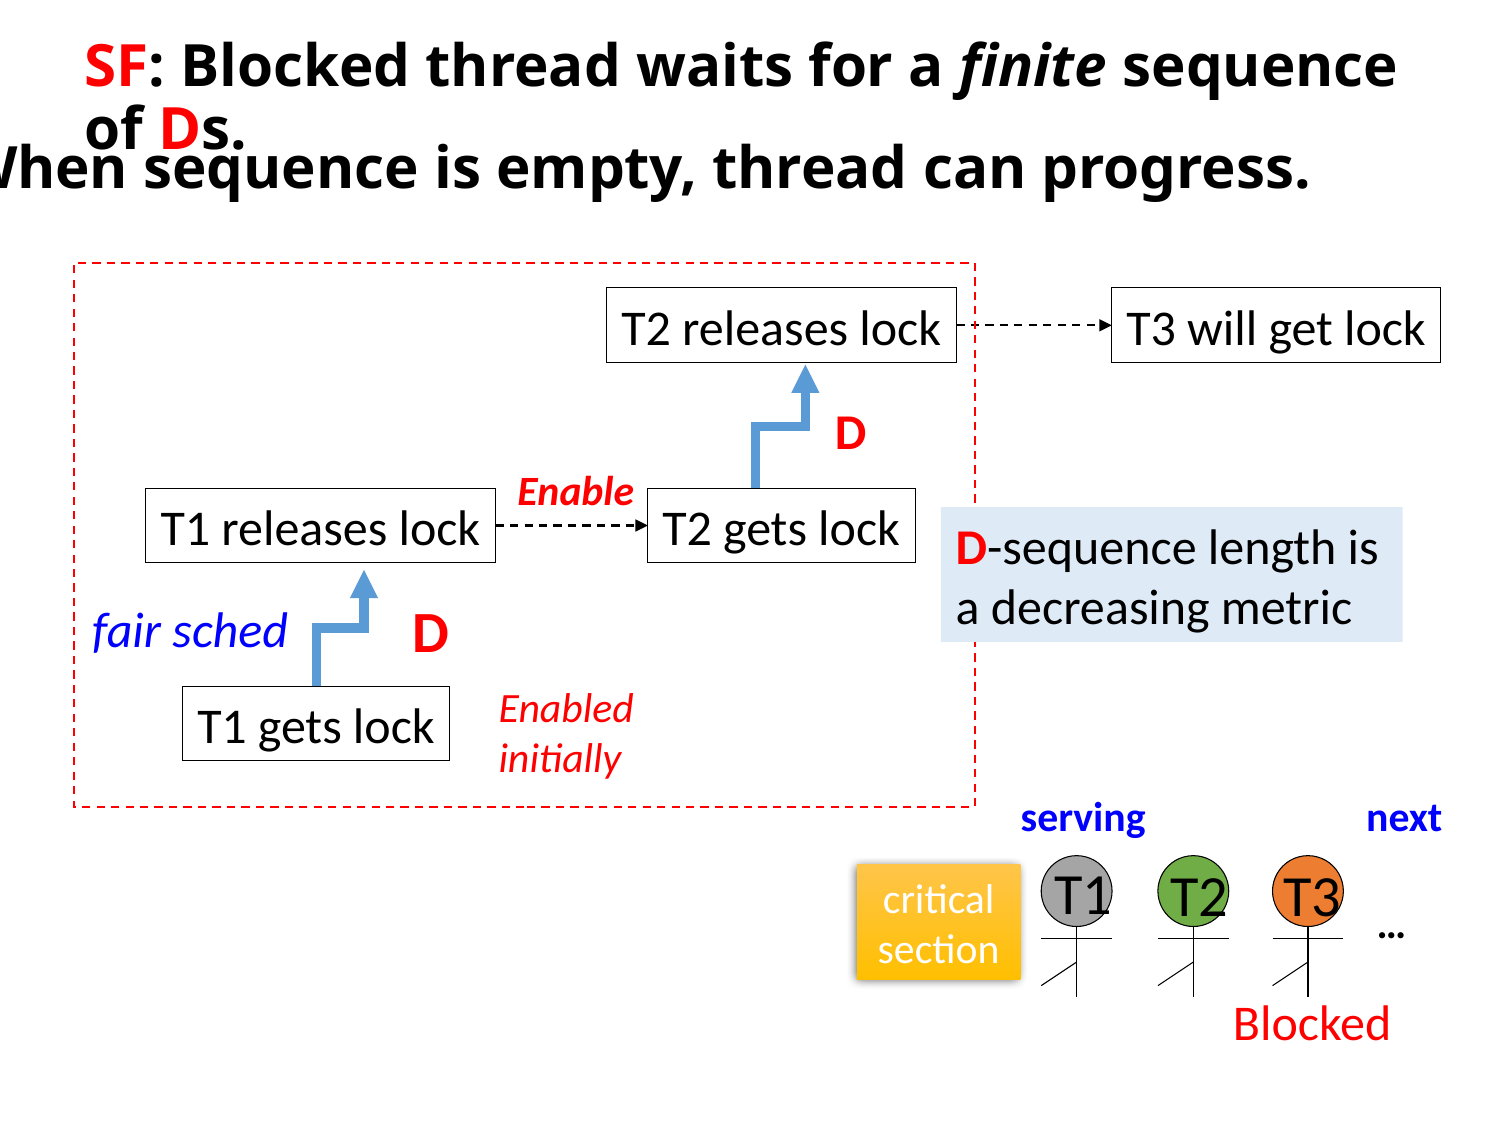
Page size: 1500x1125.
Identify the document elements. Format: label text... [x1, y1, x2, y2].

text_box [718, 401, 843, 452]
text_box D-sequence length is a decreasing metric [940, 507, 1403, 642]
text_box [73, 262, 976, 808]
text_box T3 will get lock [1111, 287, 1441, 363]
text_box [856, 782, 1459, 1059]
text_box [281, 604, 399, 652]
title SF: Blocked thread waits for a finite sequence of Ds. [69, 45, 1443, 153]
text_box When sequence is empty, thread can progress. [0, 123, 1326, 208]
